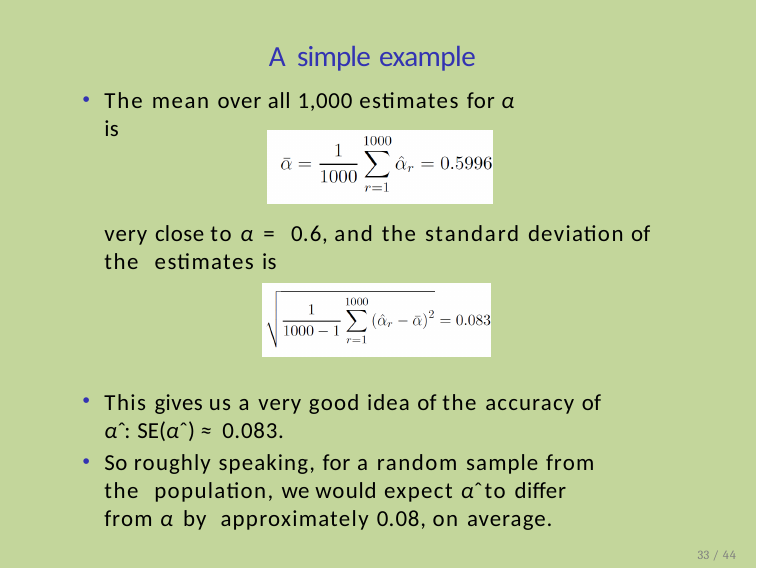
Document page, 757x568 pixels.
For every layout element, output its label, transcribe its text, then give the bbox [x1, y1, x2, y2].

title A simple example [266, 34, 499, 133]
text_box The mean over all 1,000 estimates for α is [495, 84, 526, 141]
picture [267, 129, 493, 204]
picture [262, 283, 491, 358]
text_box The mean over all 1,000 estimates for α is [80, 84, 266, 141]
slide_number 33 / 44 [691, 548, 743, 568]
text_box This gives us a very good idea of the accuracy of αˆ: SE(αˆ) ≈ 0.083. So roughly speaking, for a random sample from the population, we would expect αˆ to differ from α by approximately 0.08, on average. [80, 385, 622, 531]
text_box very close to α = 0.6, and the standard deviation of the estimates is [102, 216, 662, 297]
